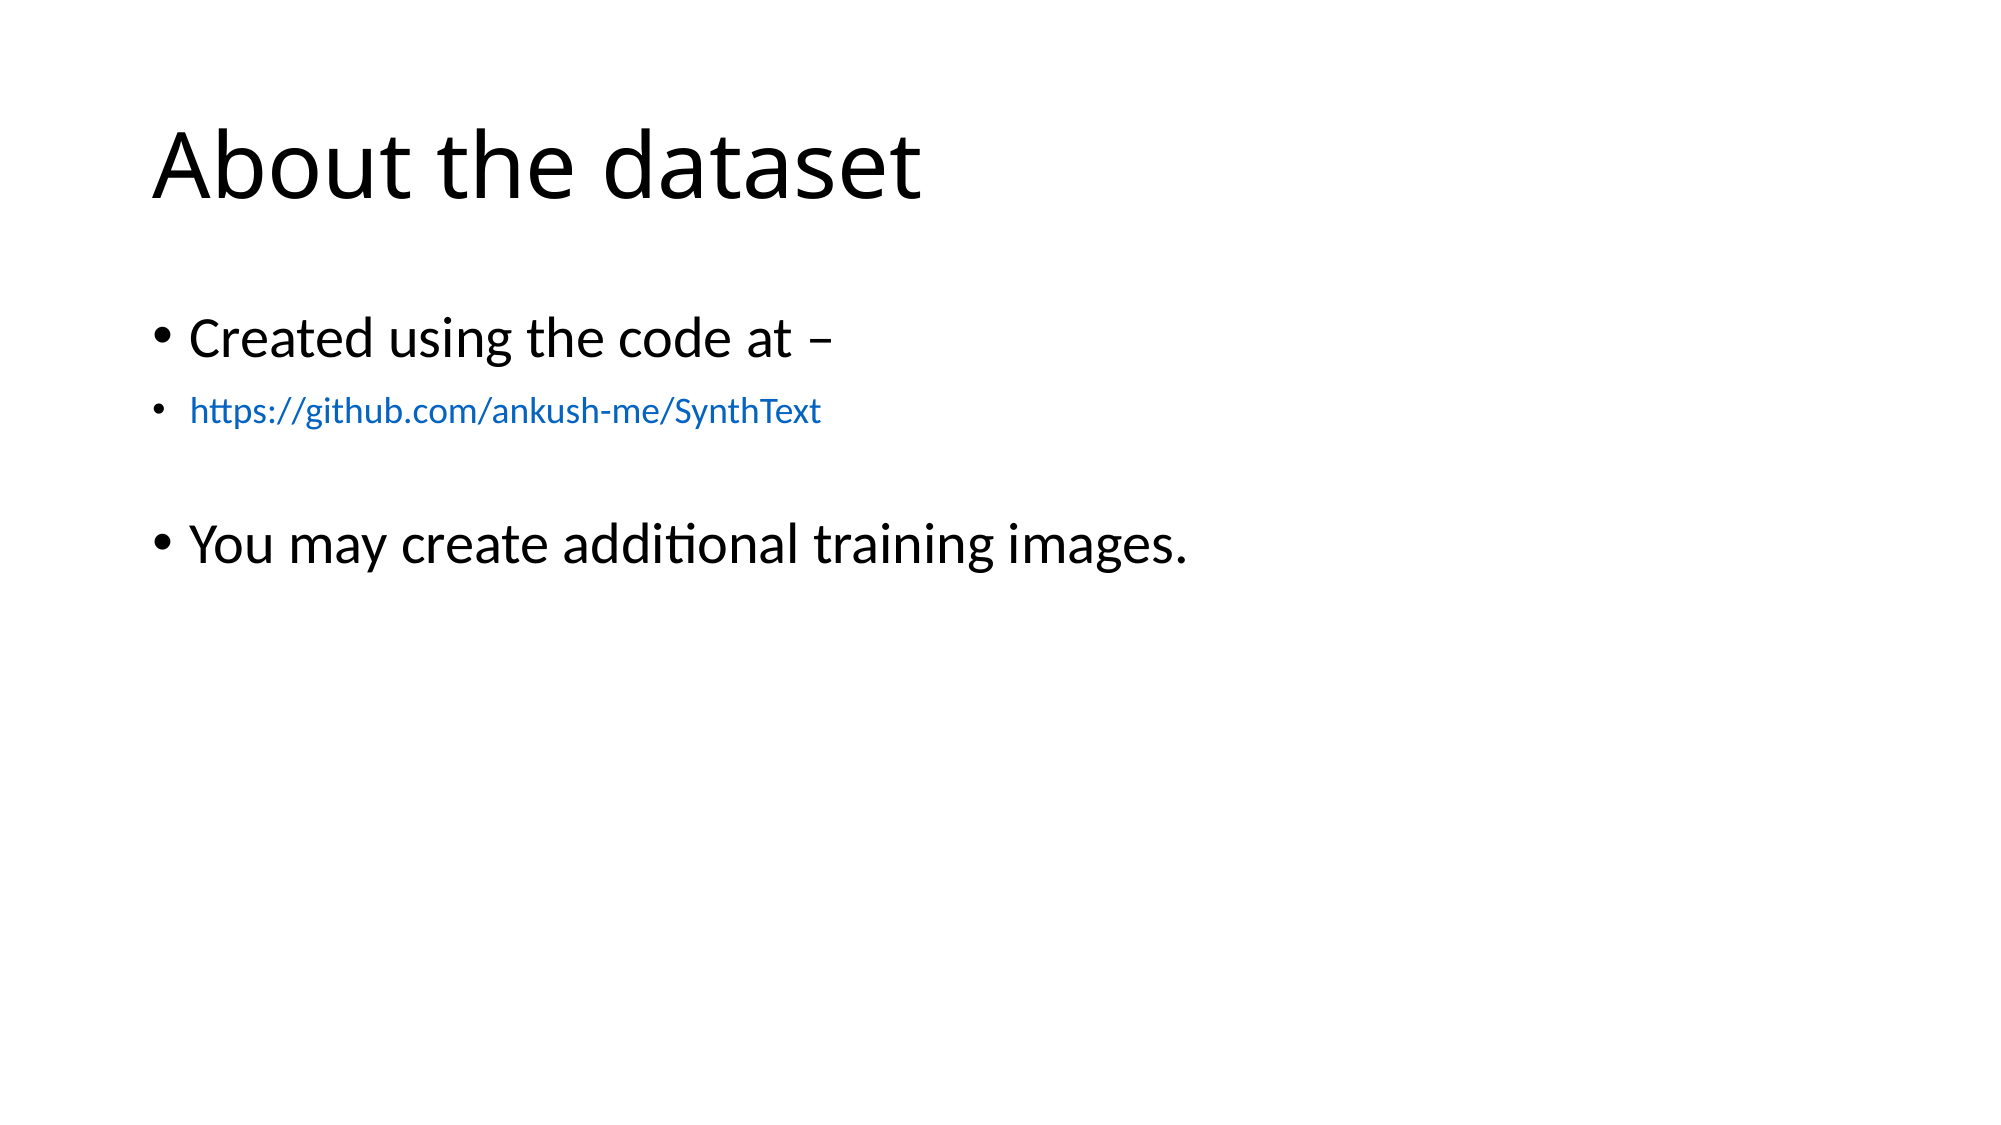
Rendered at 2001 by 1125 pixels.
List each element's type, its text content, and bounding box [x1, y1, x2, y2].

list Created using the code at – https://github.com/ankush-me/SynthText You may create additional training images. [137, 299, 1863, 1014]
title About the dataset [137, 59, 1863, 278]
